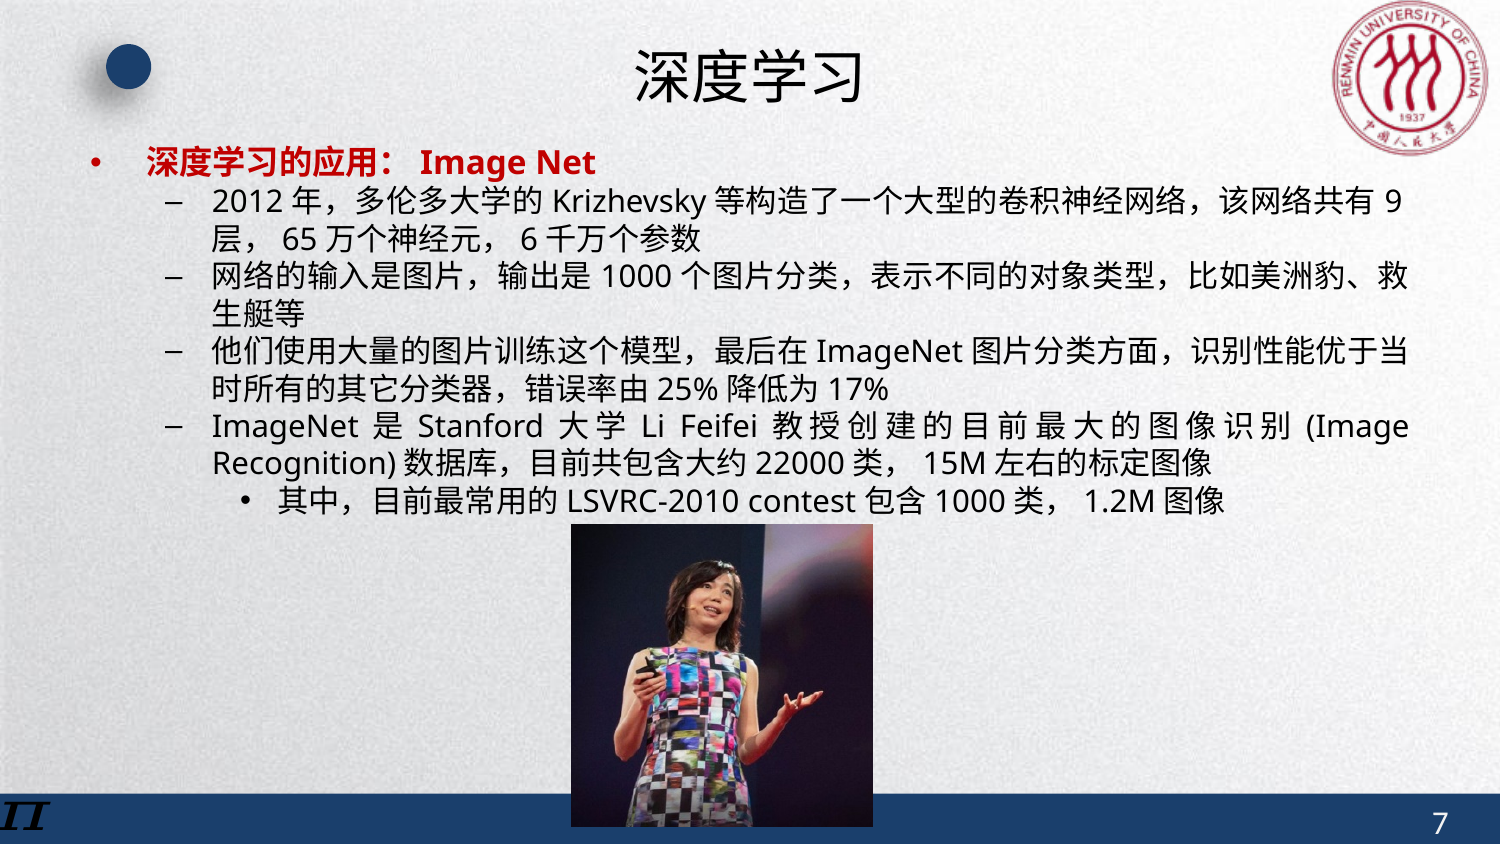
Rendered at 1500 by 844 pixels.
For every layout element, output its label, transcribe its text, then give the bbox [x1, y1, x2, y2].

list 深度学习的应用：Image Net 2012年，多伦多大学的Krizhevsky等构造了一个大型的卷积神经网络，该网络共有9层，65万个神经元，6千万个参数 网络的输入是图片，输出是1000个图片分类，表示不同的对象类型，比如美洲豹、救生艇等 他们使用大量的图片训练这个模型，最后在ImageNet图片分类方面，识别性能优于当时所有的其它分类器，错误率由25%降低为17% ImageNet是Stanford大学Li Feifei教授创建的目前最大的图像识别(Image Recognition)数据库，目前共包含大约22000类，15M左右的标定图像 其中，目前最常用的LSVRC-2010 contest包含1000类，1.2M图像 [75, 134, 1425, 781]
title 深度学习 [75, 33, 1425, 116]
picture [0, 0, 1500, 827]
